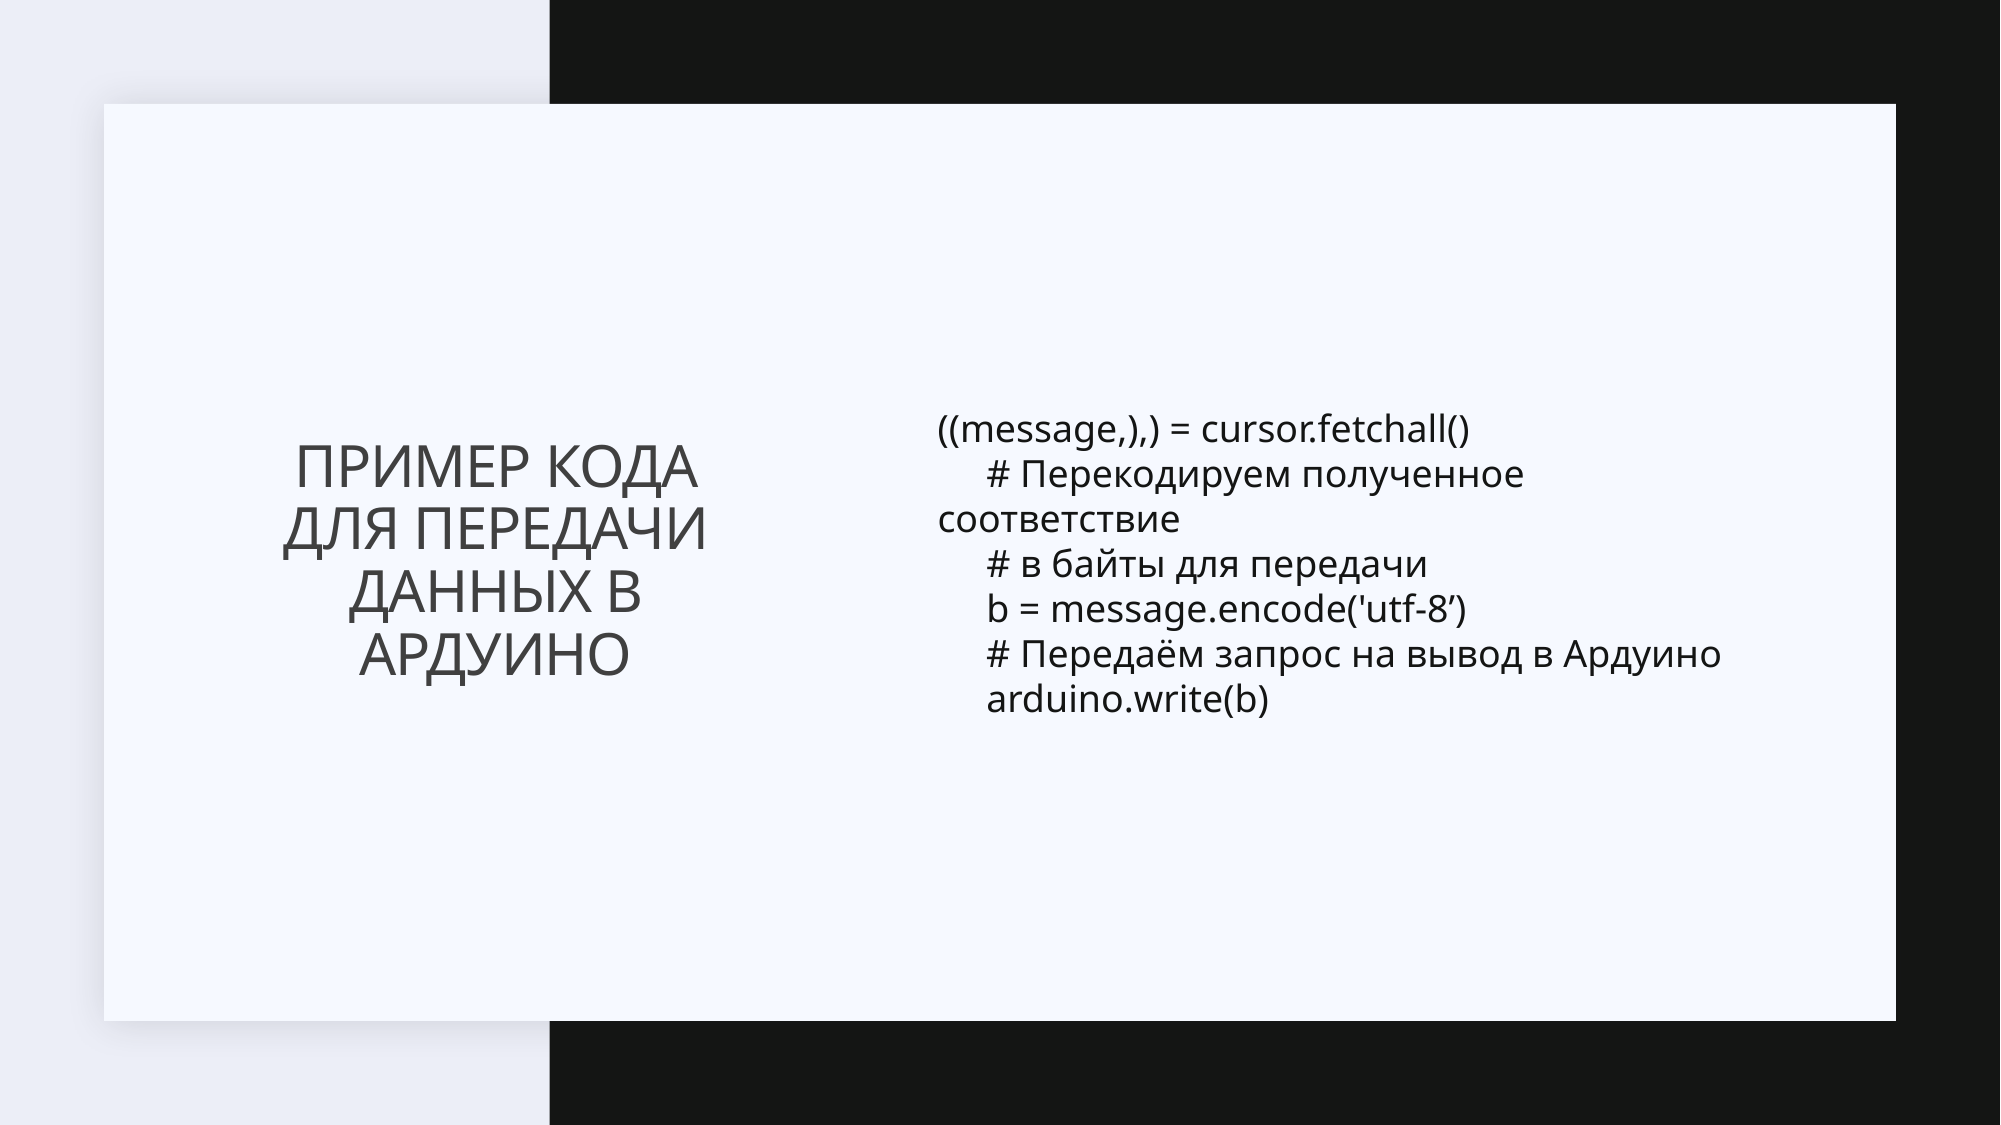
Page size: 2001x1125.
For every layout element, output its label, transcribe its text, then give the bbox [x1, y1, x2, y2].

list ((message,),) = cursor.fetchall() # Перекодируем полученное соответствие # в байты для передачи b = message.encode('utf-8’) # Передаём запрос на вывод в Ардуино arduino.write(b) [937, 103, 1769, 1021]
title Пример кода для передачи данных в ардуино [266, 392, 726, 733]
